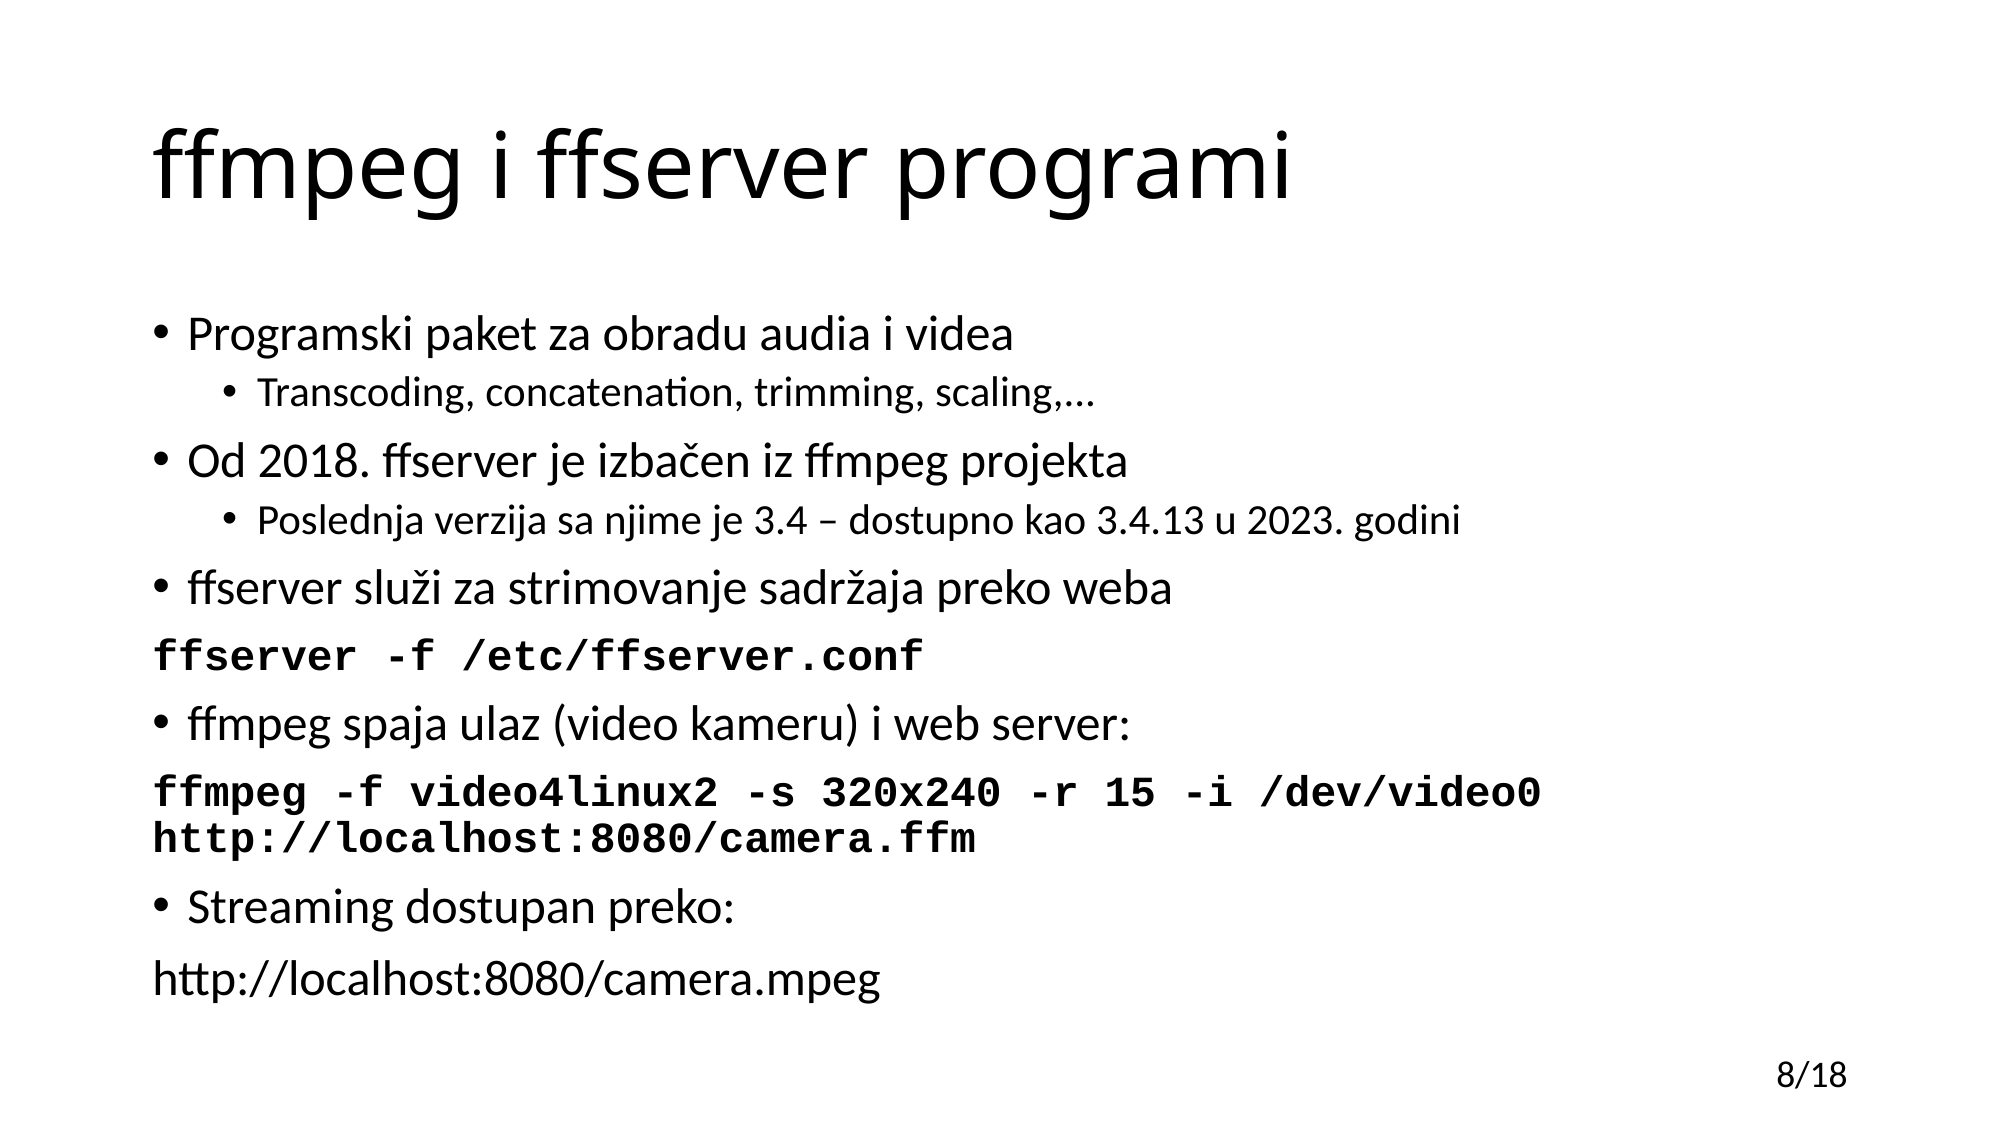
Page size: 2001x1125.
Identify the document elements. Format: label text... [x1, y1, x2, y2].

title ffmpeg i ffserver programi [137, 59, 1863, 278]
list Programski paket za obradu audia i videa Transcoding, concatenation, trimming, scaling,... Od 2018. ffserver je izbačen iz ffmpeg projekta Poslednja verzija sa njime je 3.4 – dostupno kao 3.4.13 u 2023. godini ffserver služi za strimovanje sadržaja preko weba ffserver -f /etc/ffserver.conf ffmpeg spaja ulaz (video kameru) i web server: ffmpeg -f video4linux2 -s 320x240 -r 15 -i /dev/video0 http://localhost:8080/camera.ffm Streaming dostupan preko: http://localhost:8080/camera.mpeg [137, 299, 1863, 1014]
